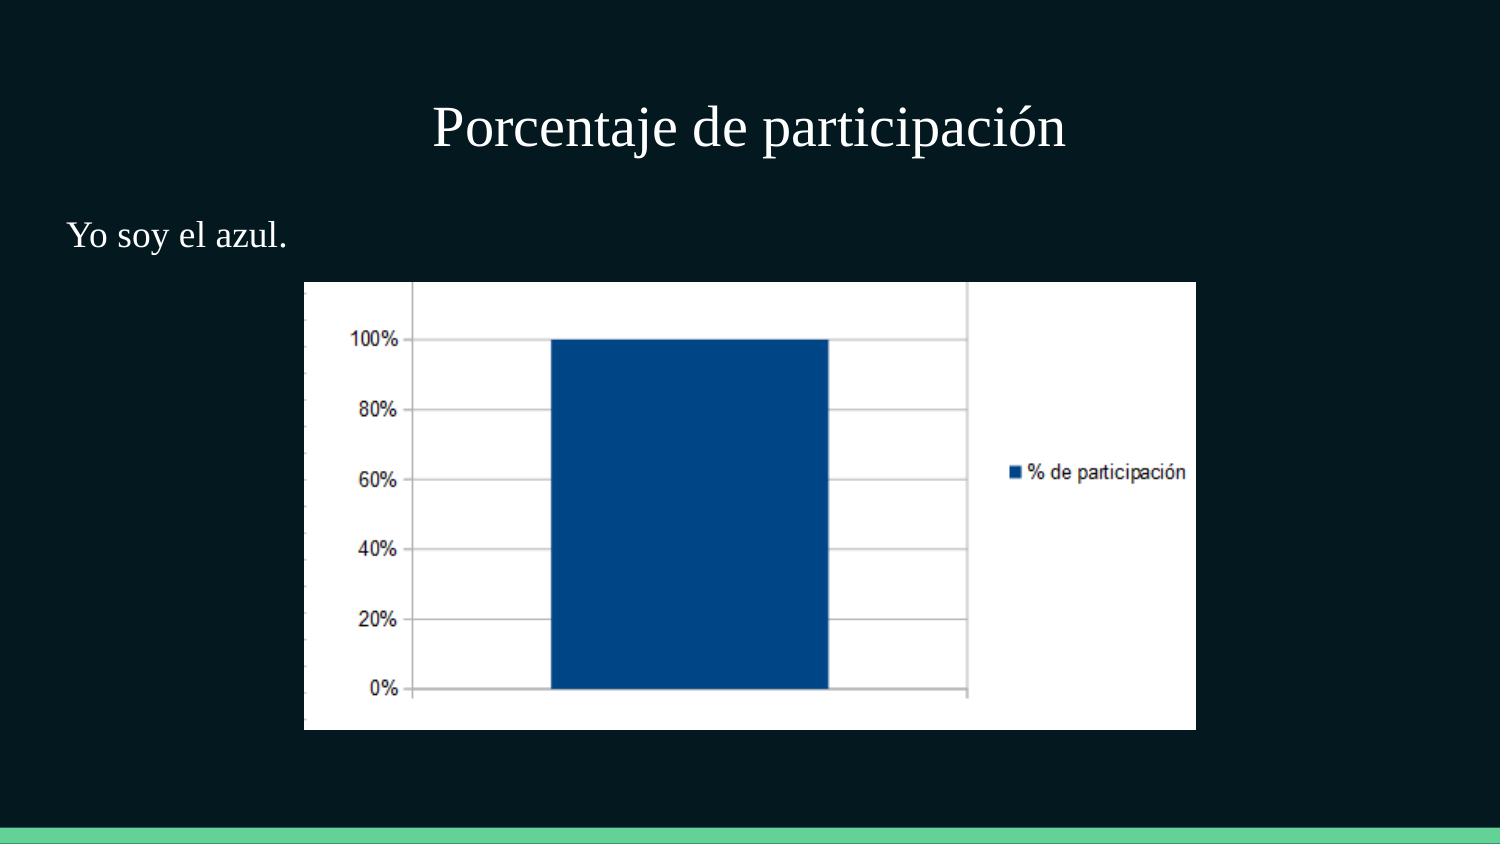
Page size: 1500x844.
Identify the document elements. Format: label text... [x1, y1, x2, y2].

picture [304, 282, 1196, 731]
title Porcentaje de participación [51, 72, 1449, 167]
list Yo soy el azul. [51, 187, 1449, 749]
